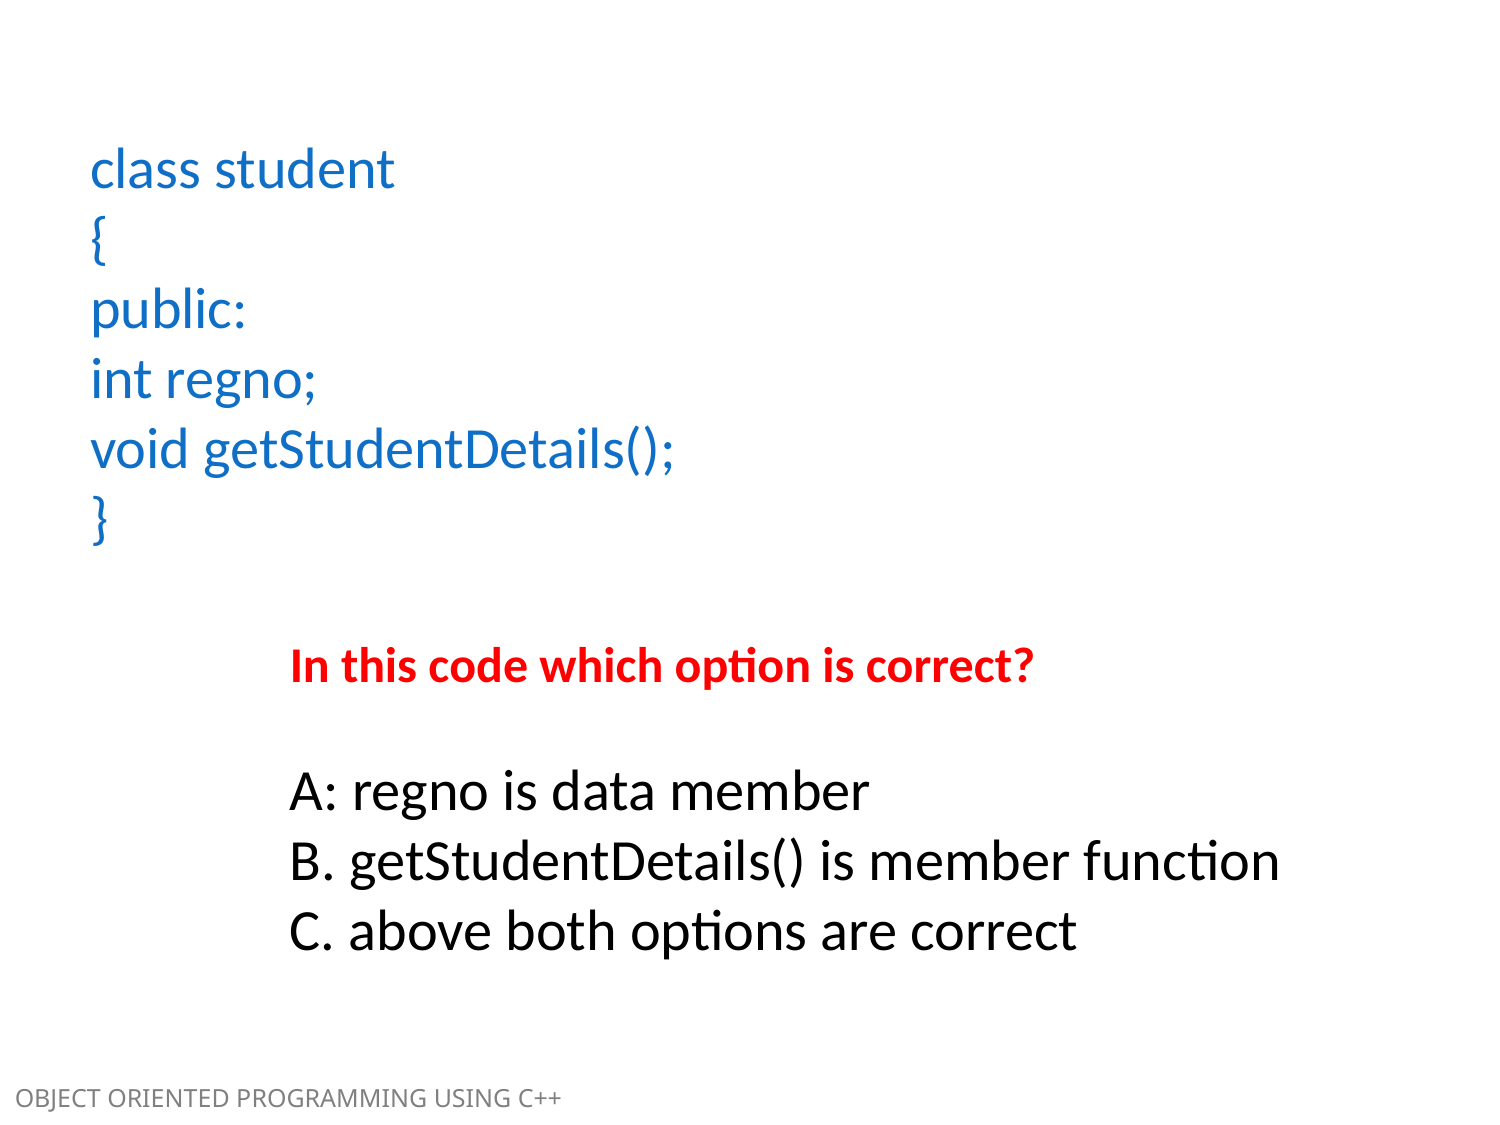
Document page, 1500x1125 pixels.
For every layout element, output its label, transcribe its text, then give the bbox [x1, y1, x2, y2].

text_box In this code which option is correct? A: regno is data member B. getStudentDetails() is member function C. above both options are correct [274, 624, 1463, 970]
list class student { public: int regno; void getStudentDetails(); } [75, 137, 863, 625]
